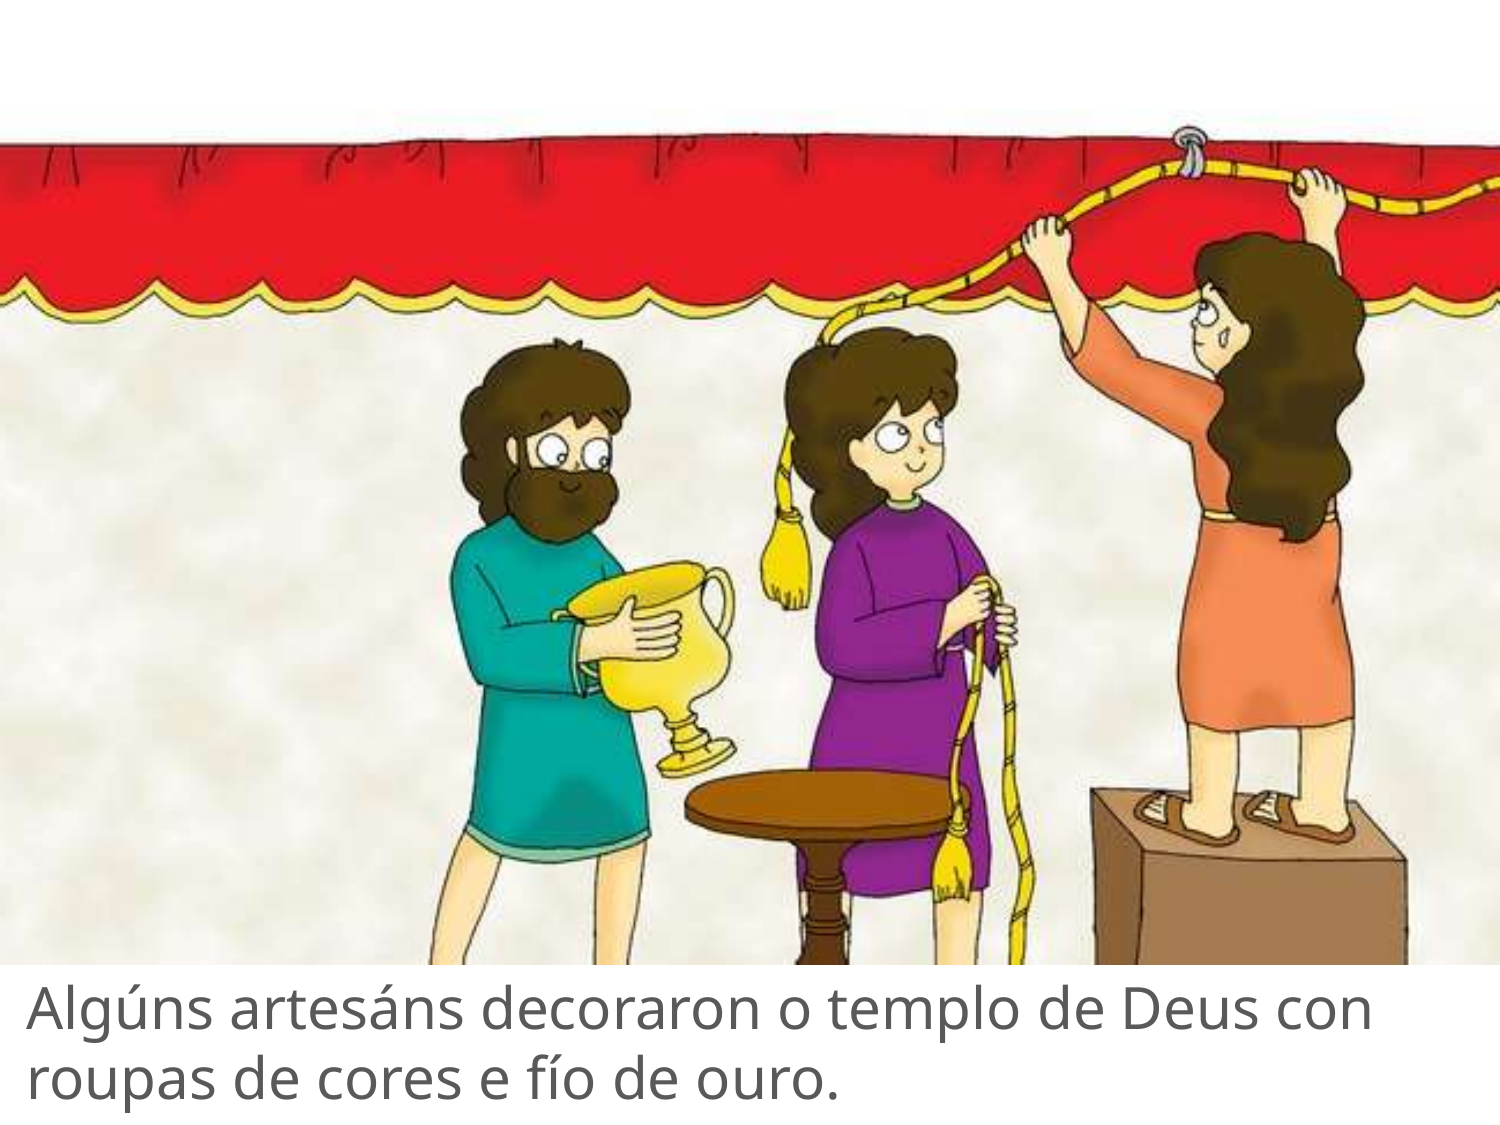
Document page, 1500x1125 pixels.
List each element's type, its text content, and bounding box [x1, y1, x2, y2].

text_box Algúns artesáns decoraron o templo de Deus con roupas de cores e fío de ouro. [11, 973, 1498, 1119]
picture [0, 0, 1500, 965]
